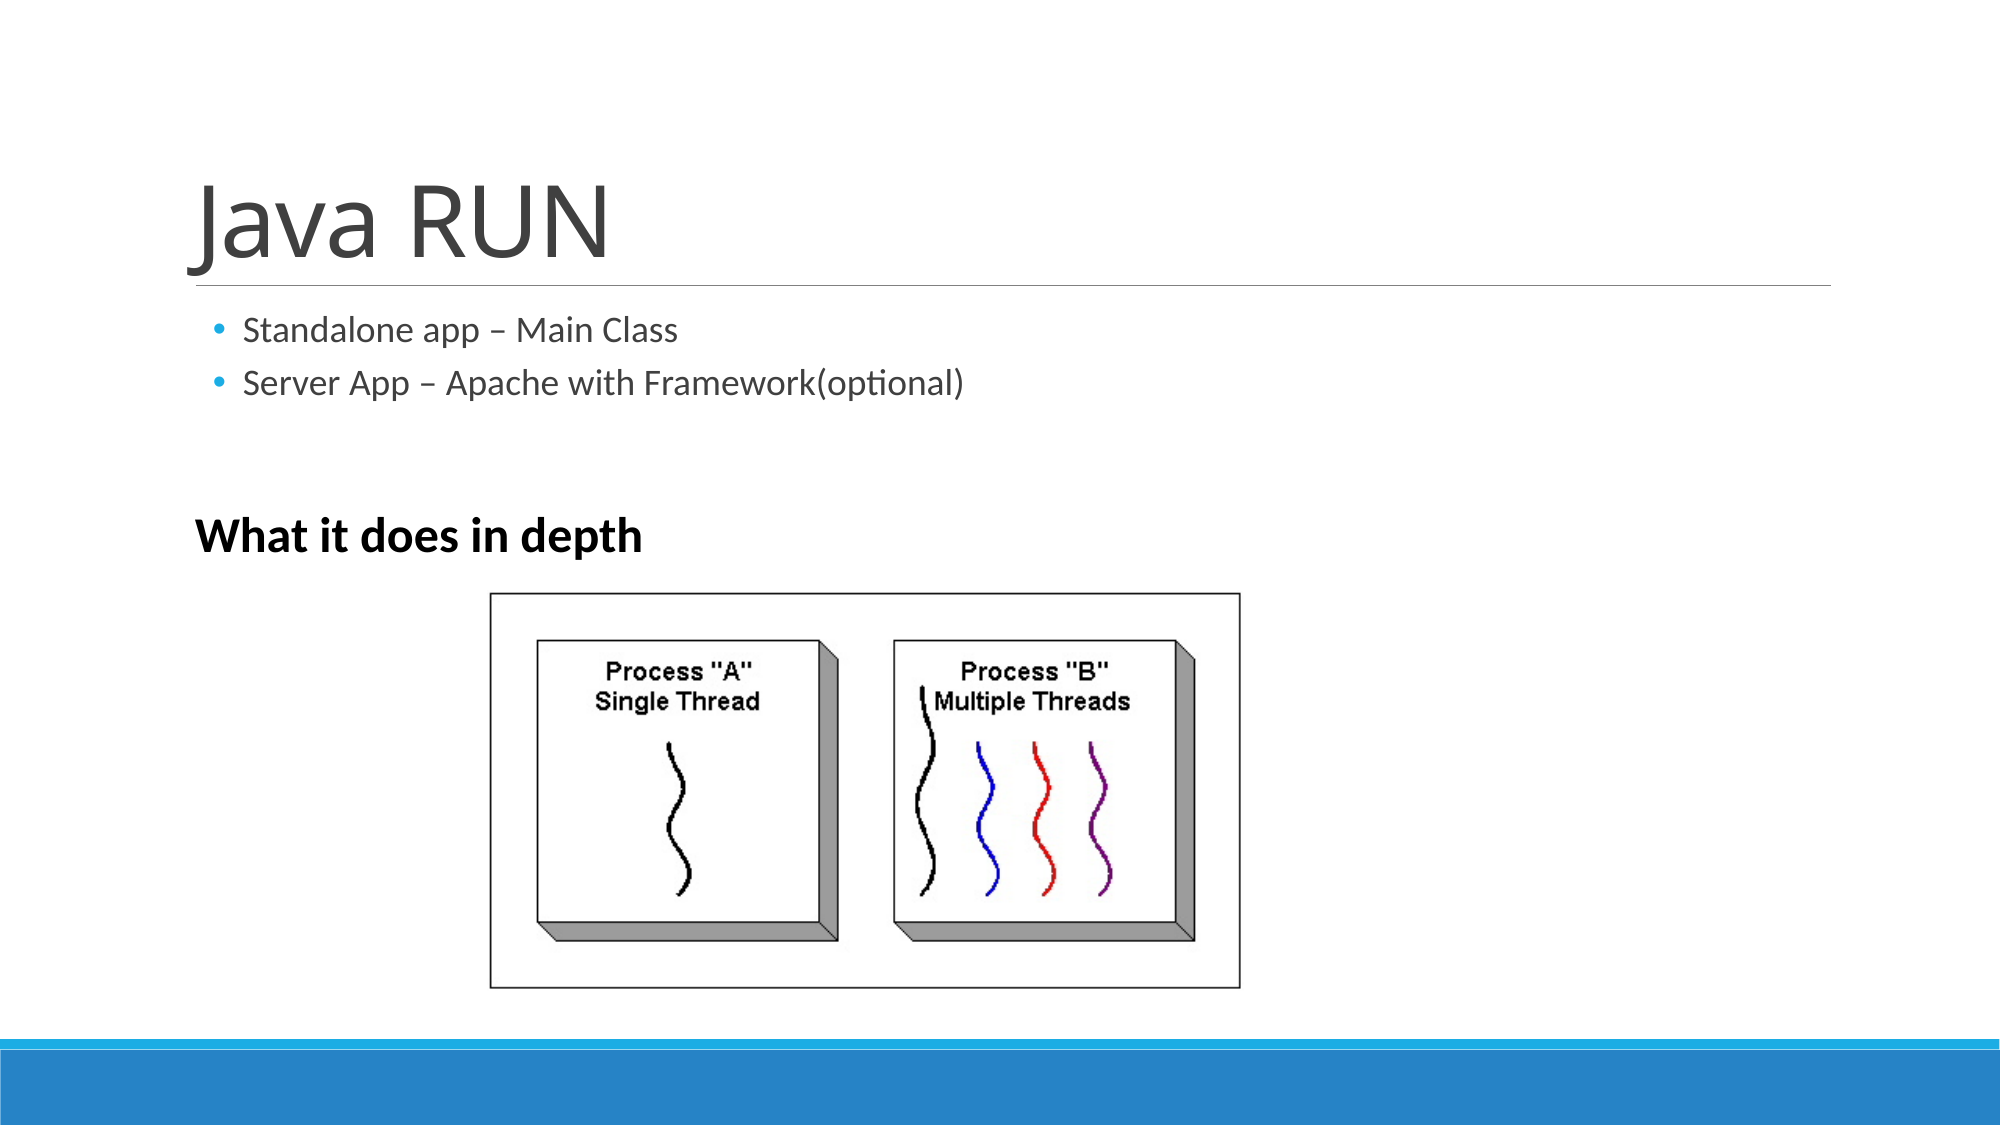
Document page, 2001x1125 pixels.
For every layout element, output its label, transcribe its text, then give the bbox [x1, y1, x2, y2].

title Java RUN [180, 47, 1830, 285]
list Standalone app – Main Class Server App – Apache with Framework(optional) [180, 302, 1830, 424]
picture [486, 589, 1245, 993]
text_box What it does in depth [180, 494, 1718, 570]
